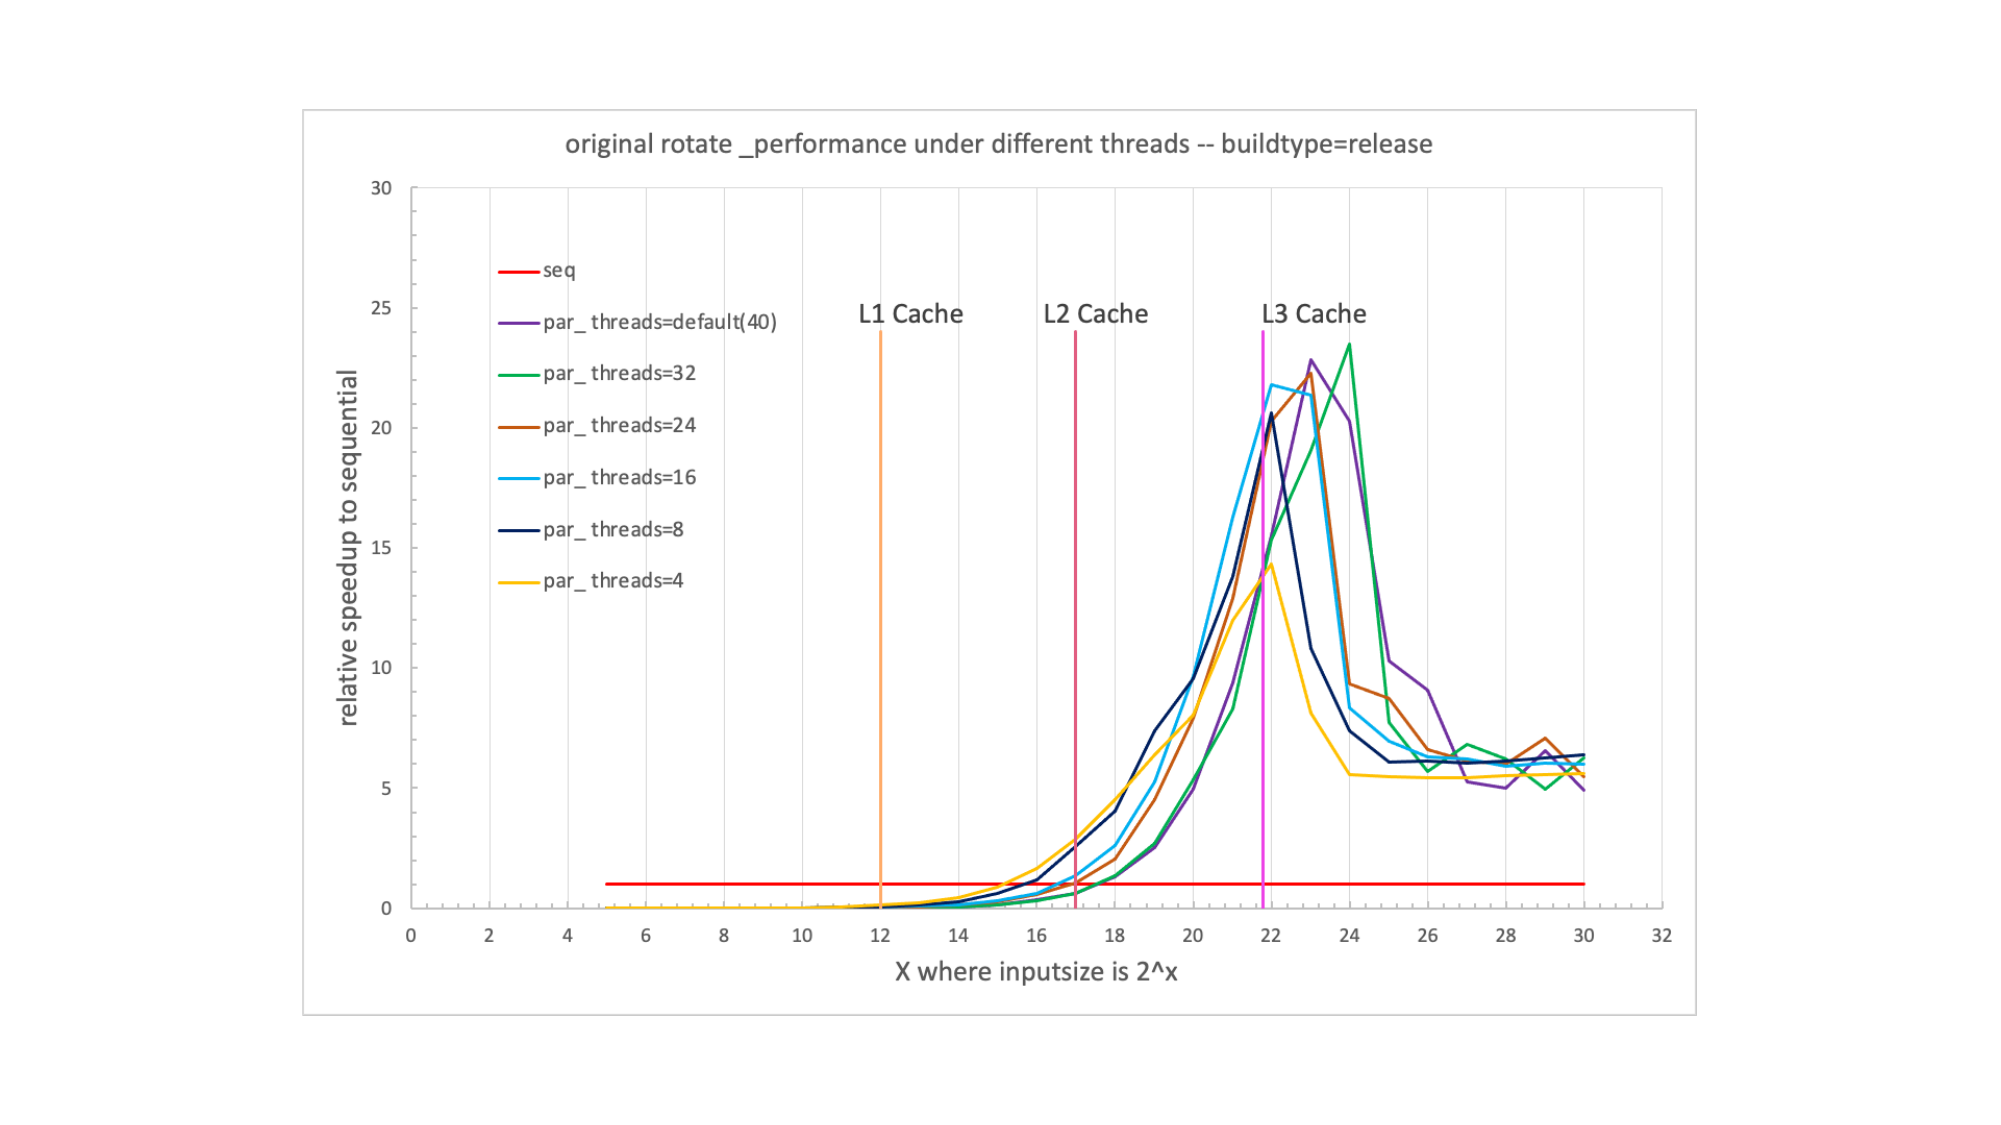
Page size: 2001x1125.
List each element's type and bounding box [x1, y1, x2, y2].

picture [301, 108, 1698, 1017]
